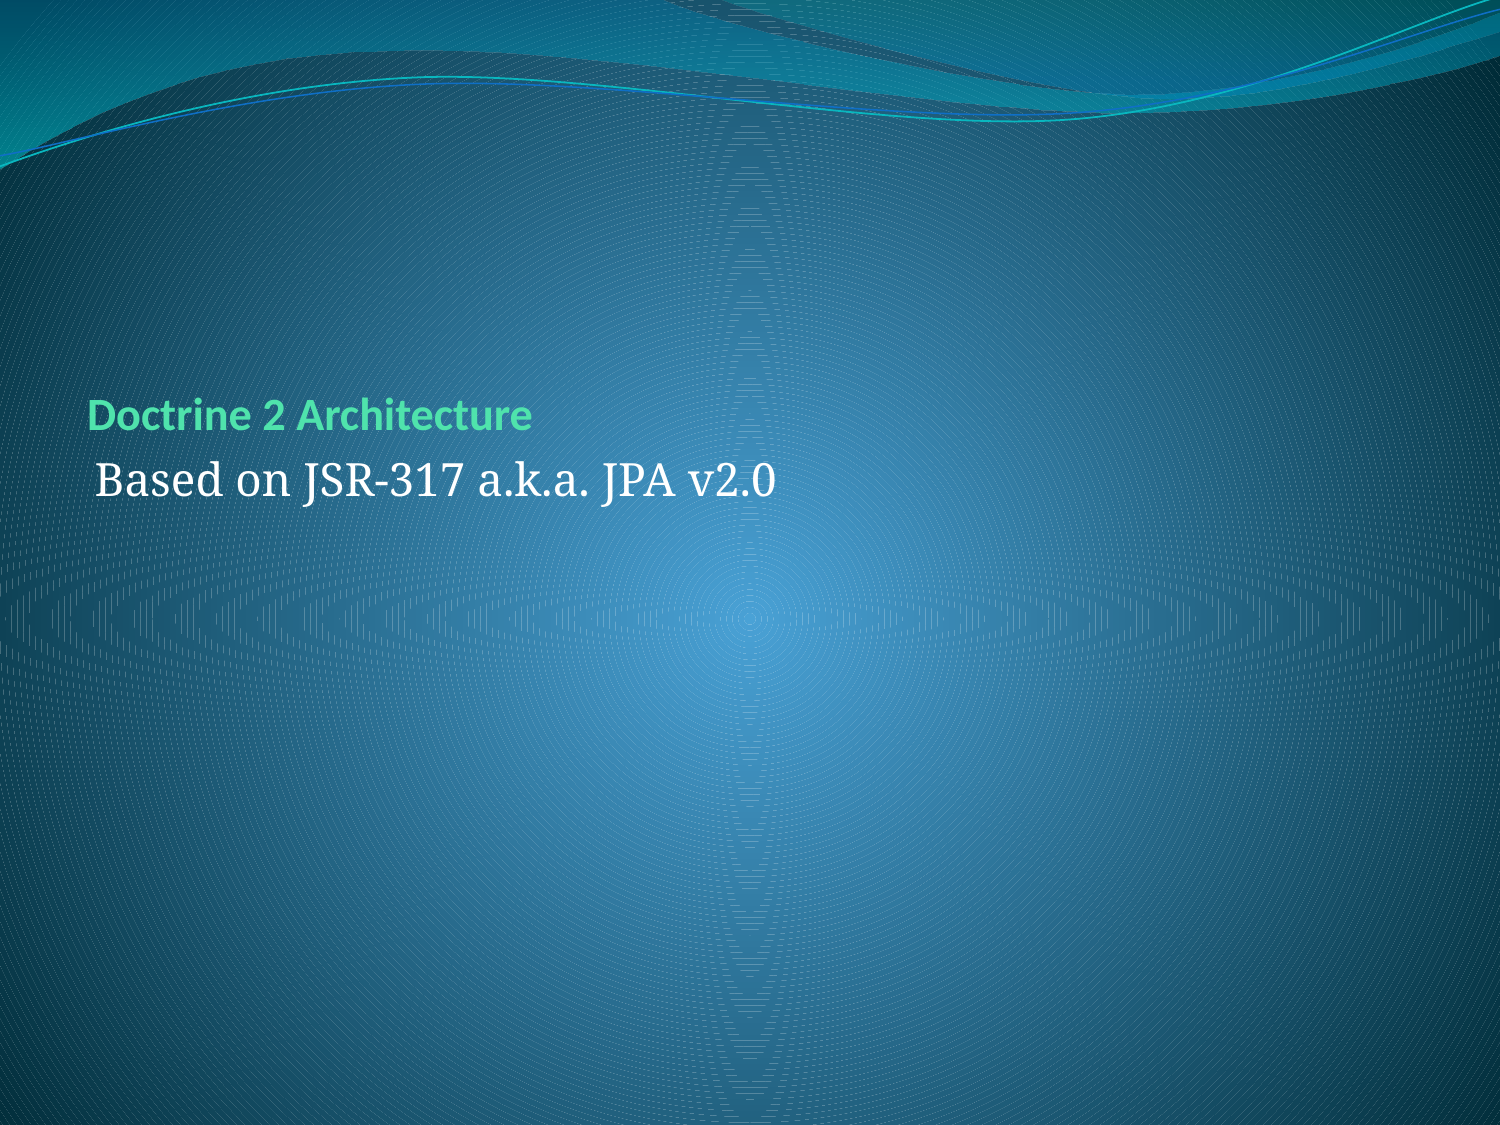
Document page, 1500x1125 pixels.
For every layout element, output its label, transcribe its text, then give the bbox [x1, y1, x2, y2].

title Doctrine 2 Architecture [86, 216, 1362, 440]
list Based on JSR-317 a.k.a. JPA v2.0 [86, 443, 1362, 692]
